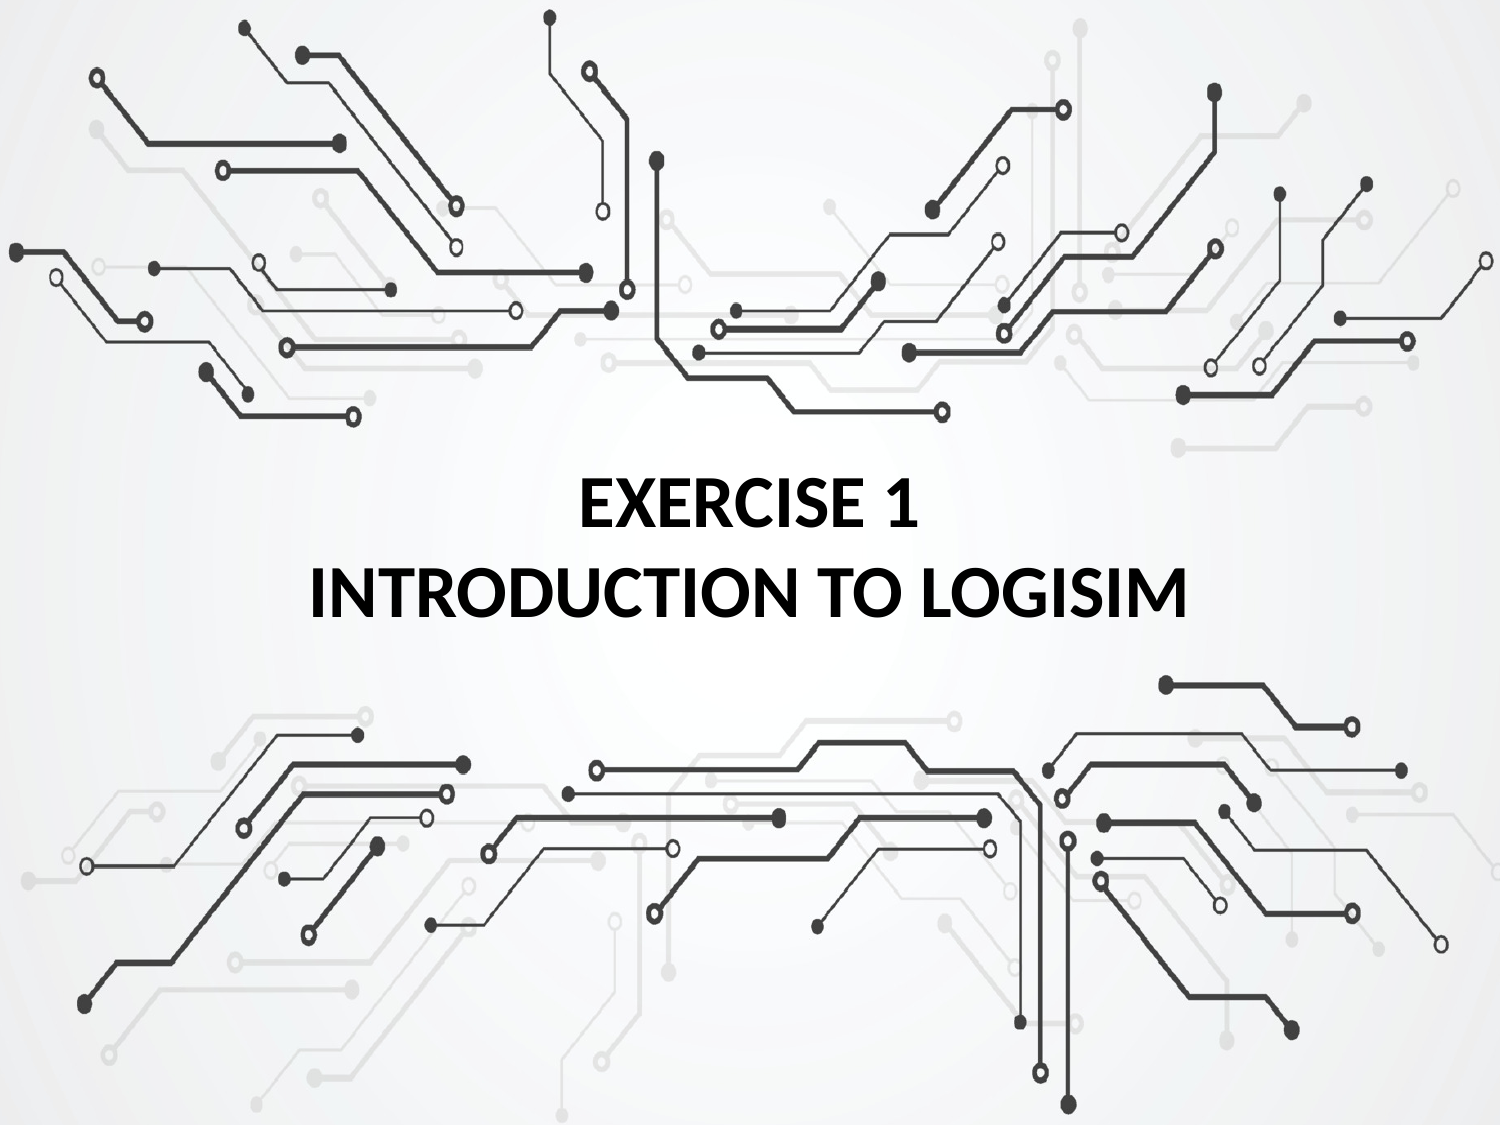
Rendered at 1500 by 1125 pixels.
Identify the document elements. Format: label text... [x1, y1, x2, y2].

picture [0, 0, 1500, 444]
picture [0, 668, 1500, 1125]
title Exercise 1 Introduction to logisim [0, 444, 1500, 668]
